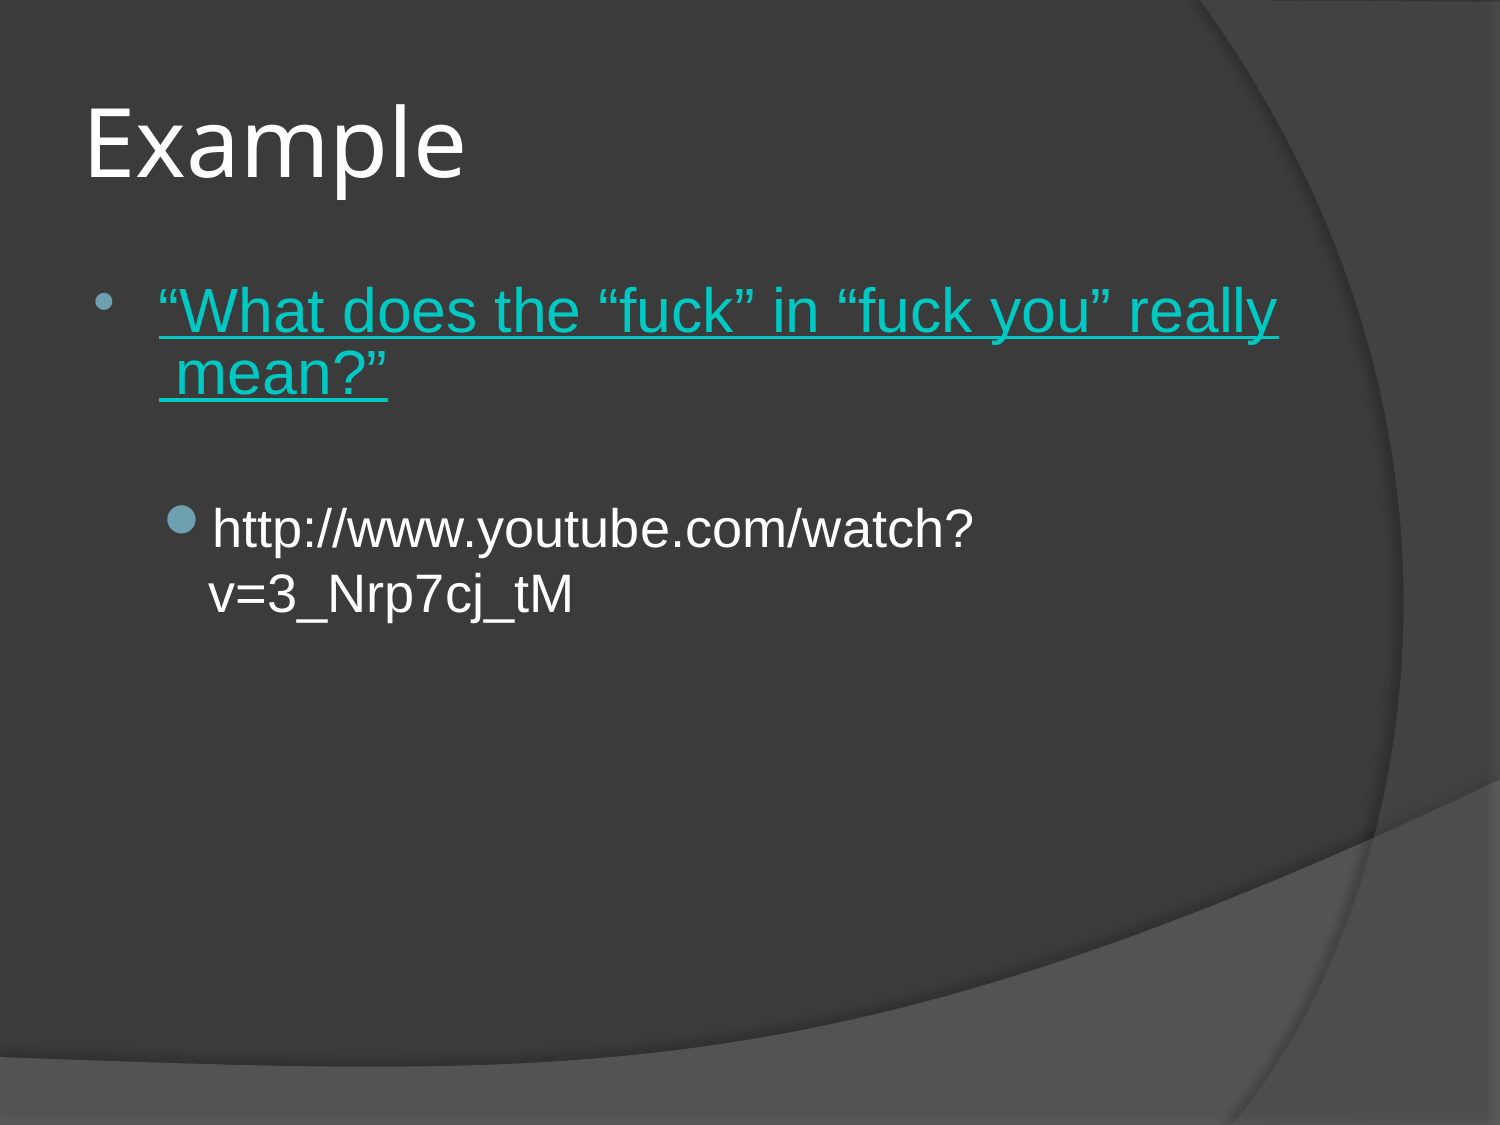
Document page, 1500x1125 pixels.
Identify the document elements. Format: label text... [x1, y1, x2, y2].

title Example [75, 45, 1300, 233]
list “What does the “fuck” in “fuck you” really mean?” http://www.youtube.com/watch?v=3_Nrp7cj_tM [75, 262, 1300, 1005]
